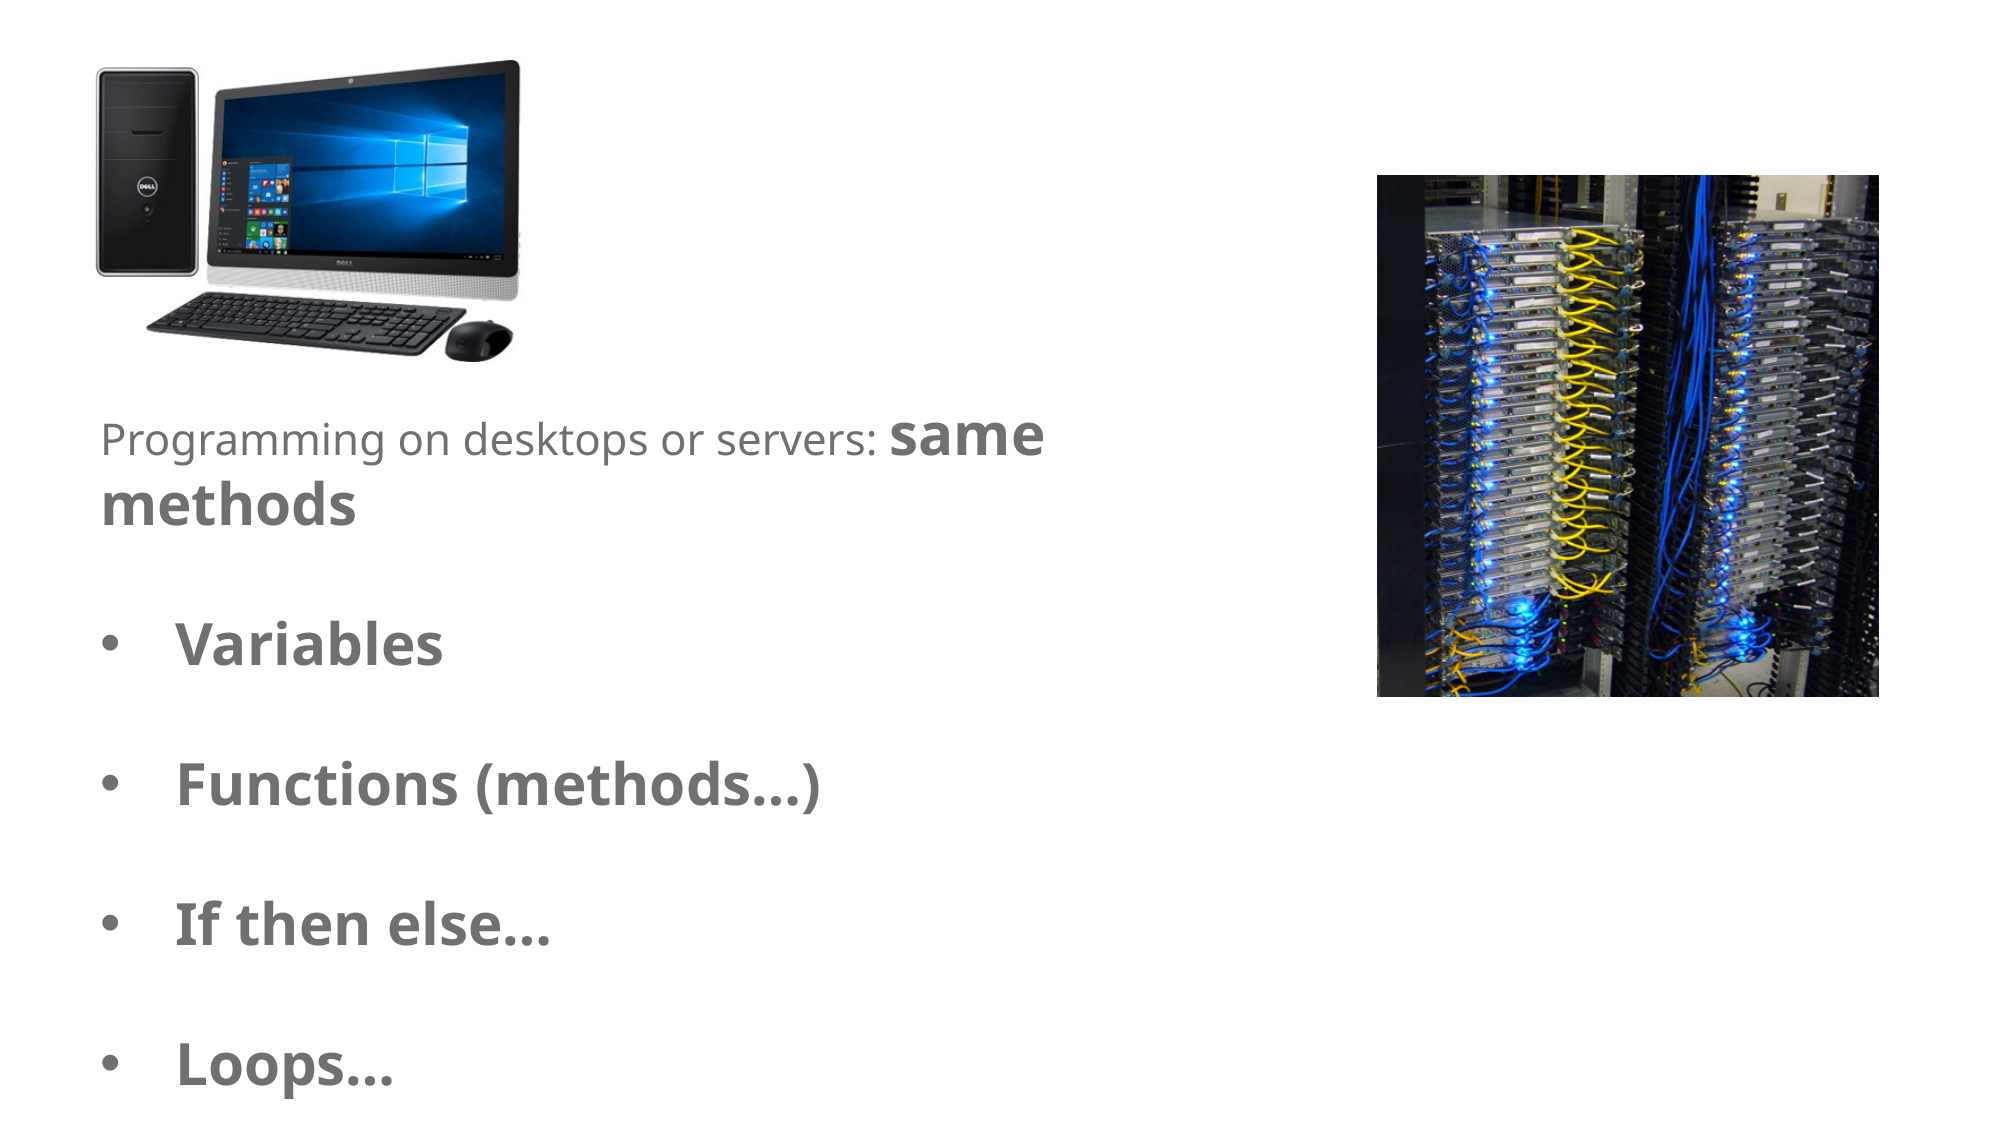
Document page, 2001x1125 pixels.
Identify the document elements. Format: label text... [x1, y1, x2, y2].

picture [36, 59, 582, 362]
text_box Programming on desktops or servers: same methods Variables Functions (methods…) If then else… Loops… [85, 390, 1307, 1125]
picture [1377, 175, 1880, 697]
